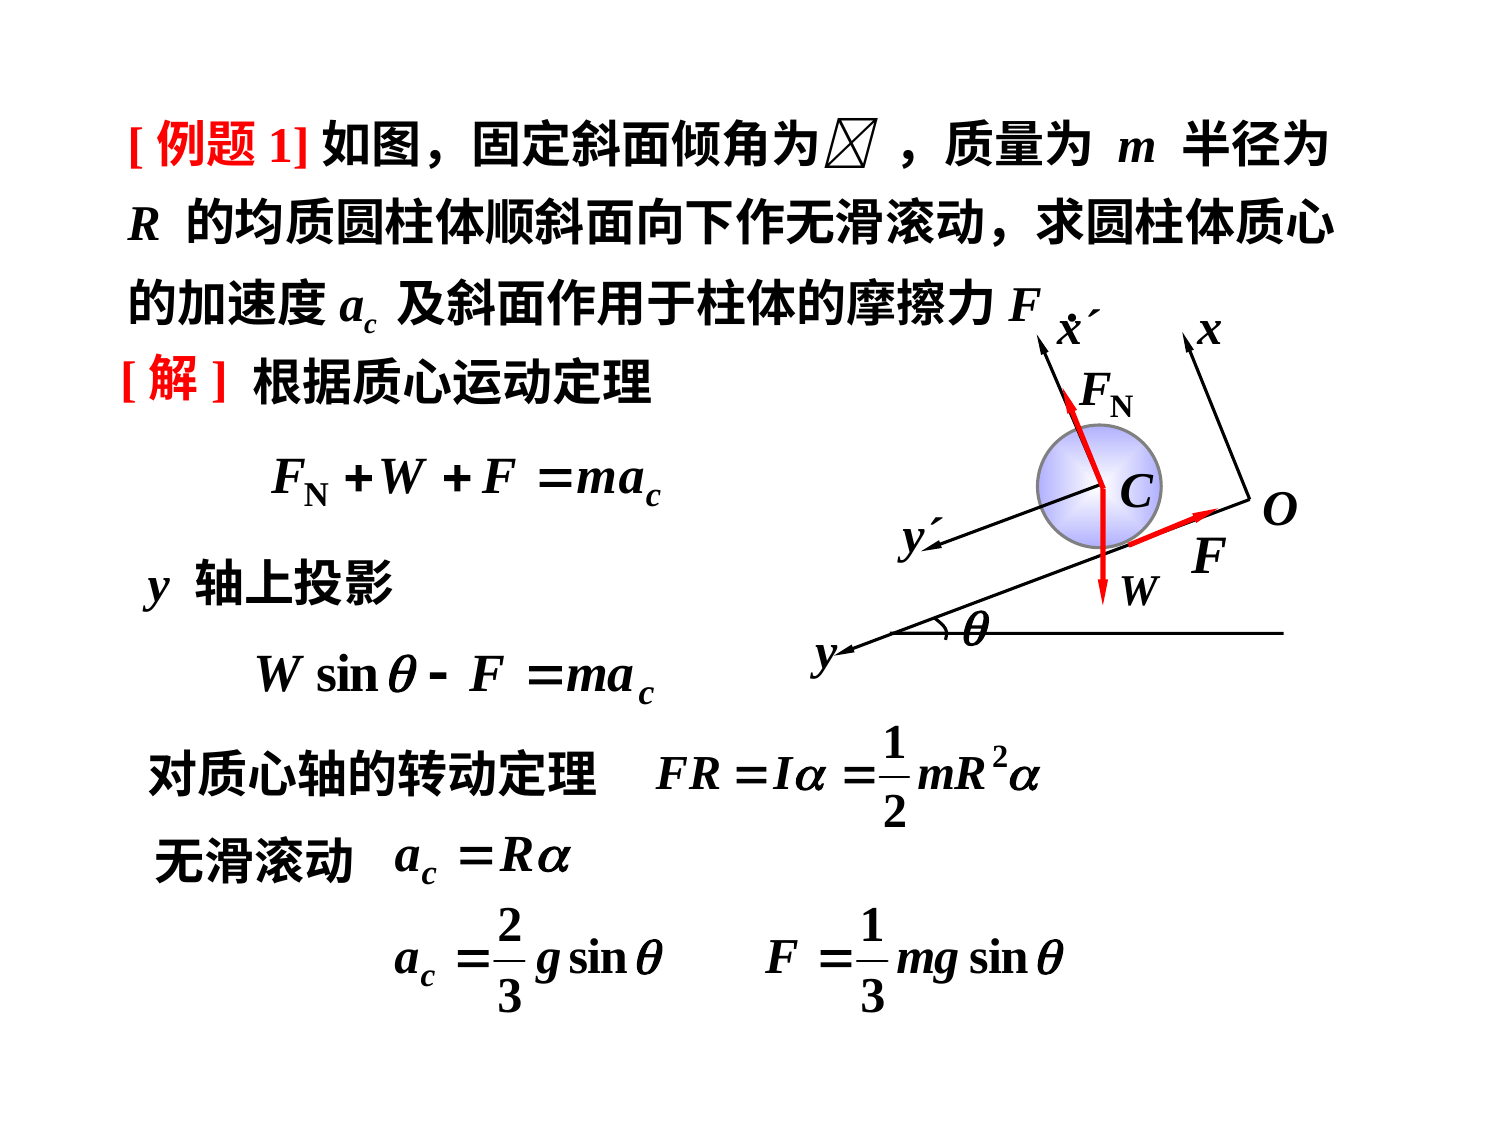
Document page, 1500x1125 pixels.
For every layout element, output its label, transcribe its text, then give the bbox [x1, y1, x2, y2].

text_box [解] [105, 339, 237, 415]
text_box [249, 637, 667, 719]
text_box y 轴上投影 [132, 526, 445, 620]
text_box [887, 287, 1140, 571]
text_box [387, 818, 584, 893]
text_box 对质心轴的转动定理 [132, 717, 642, 810]
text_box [261, 432, 671, 520]
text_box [387, 893, 1076, 1024]
text_box 根据质心运动定理 [237, 324, 767, 418]
text_box [例题1]如图，固定斜面倾角为 ，质量为 m 半径为 R 的均质圆柱体顺斜面向下作无滑滚动，求圆柱体质心的加速度ac 及斜面作用于柱体的摩擦力F . [112, 87, 1350, 347]
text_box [1062, 347, 1242, 617]
text_box 无滑滚动 [140, 822, 383, 898]
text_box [647, 712, 1053, 839]
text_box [799, 287, 1314, 687]
